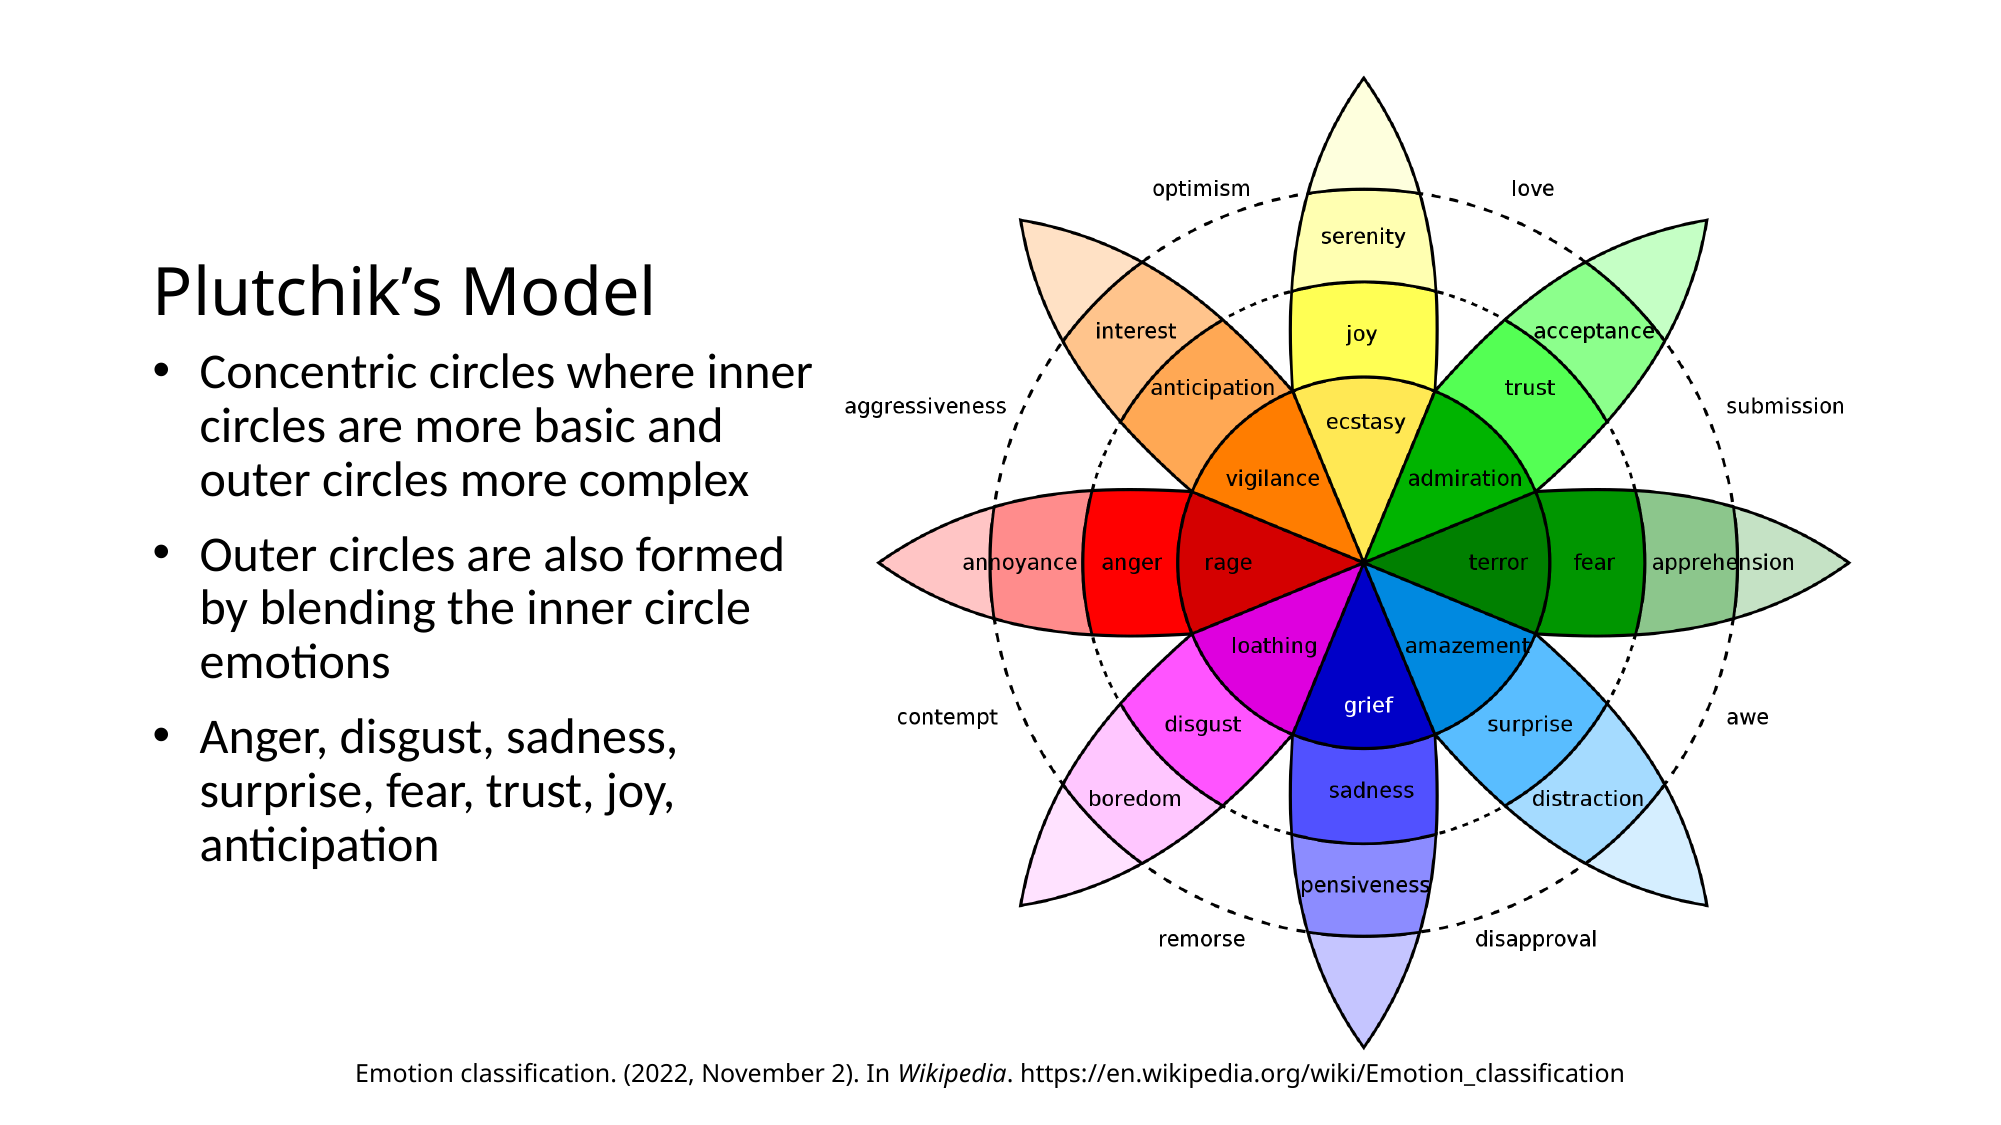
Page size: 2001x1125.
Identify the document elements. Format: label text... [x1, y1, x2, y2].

title Plutchik’s Model [137, 75, 783, 337]
picture [829, 20, 1898, 1104]
footer Emotion classification. (2022, November 2). In Wikipedia. https://en.wikipedia.org/wiki/Emotion_classification [137, 1042, 829, 1103]
list Concentric circles where inner circles are more basic and outer circles more complex Outer circles are also formed by blending the inner circle emotions Anger, disgust, sadness, surprise, fear, trust, joy, anticipation [137, 337, 829, 963]
